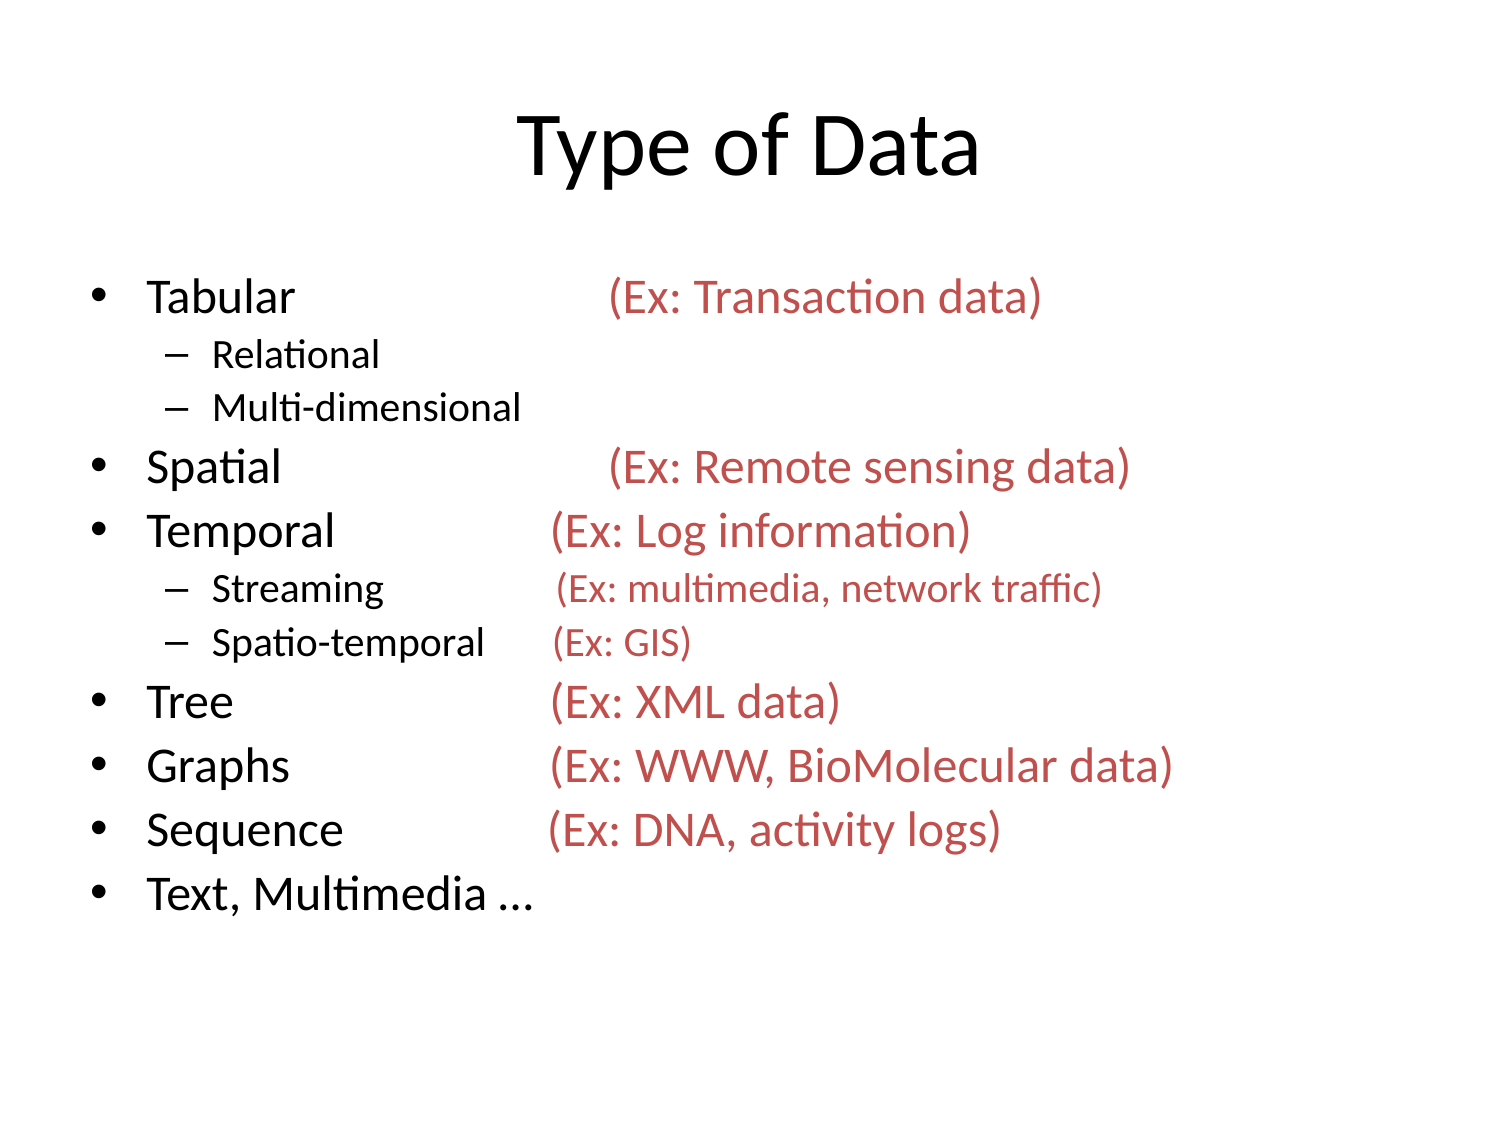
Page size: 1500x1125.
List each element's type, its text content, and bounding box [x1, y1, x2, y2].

title Type of Data [75, 45, 1425, 233]
list Tabular (Ex: Transaction data) Relational Multi-dimensional Spatial (Ex: Remote sensing data) Temporal (Ex: Log information) Streaming (Ex: multimedia, network traffic) Spatio-temporal (Ex: GIS) Tree (Ex: XML data) Graphs (Ex: WWW, BioMolecular data) Sequence (Ex: DNA, activity logs) Text, Multimedia … [75, 262, 1425, 1005]
